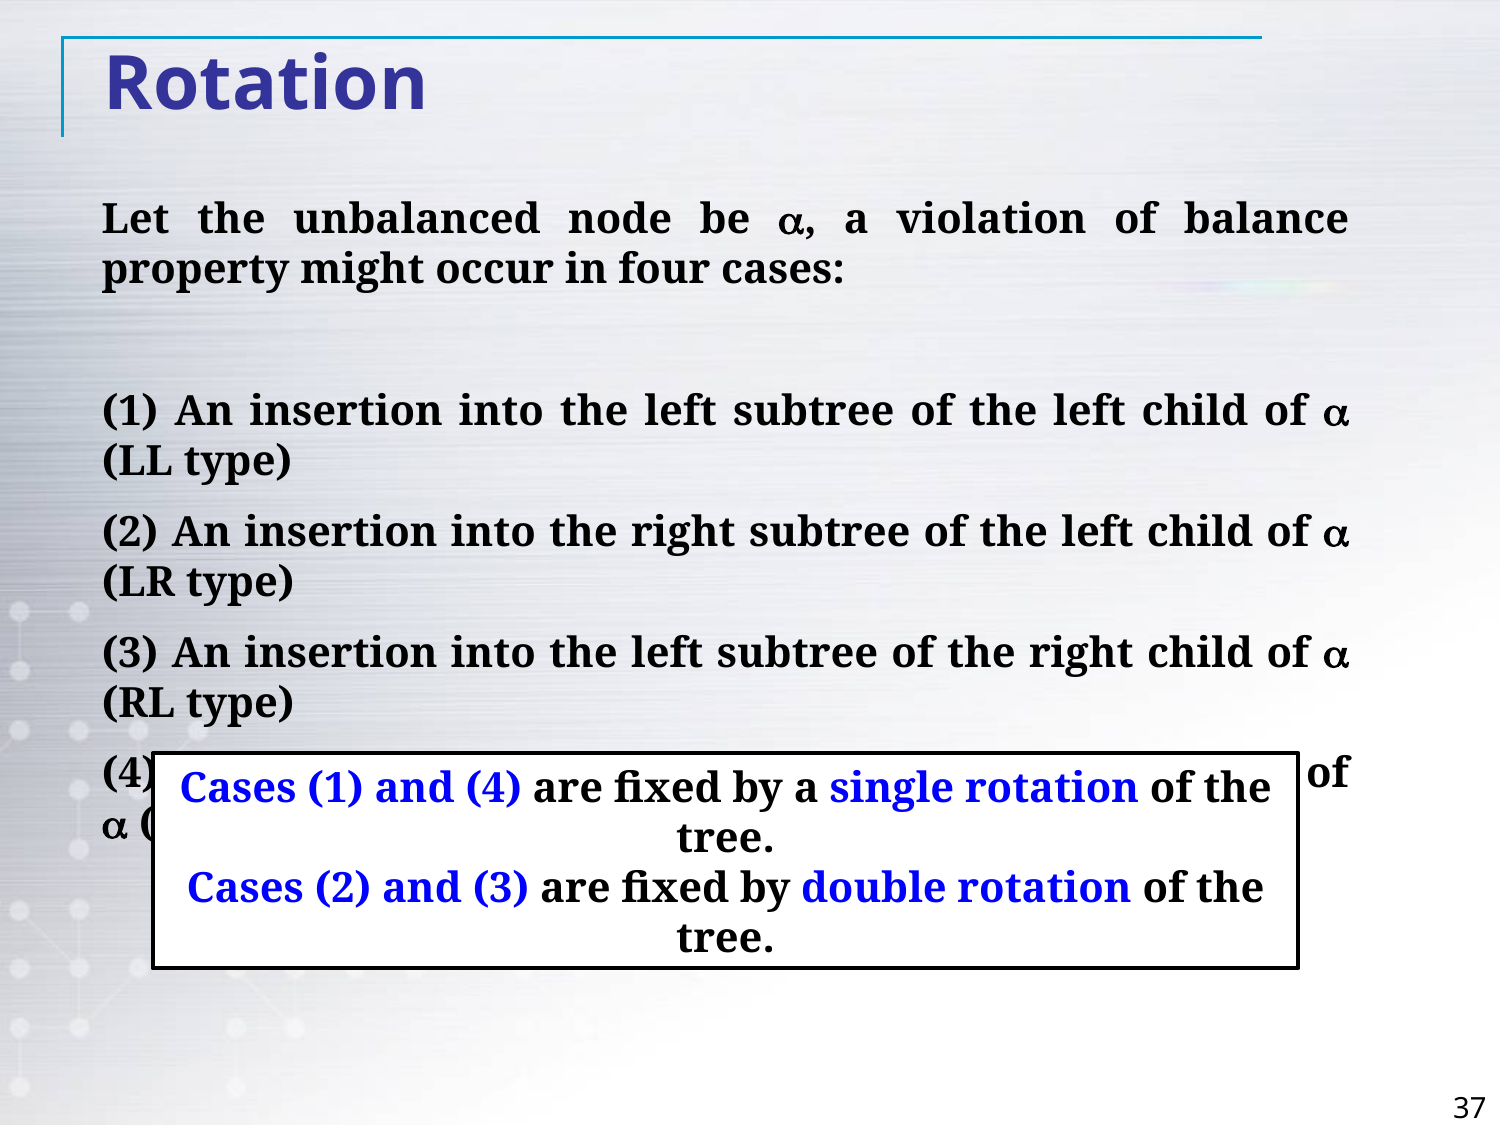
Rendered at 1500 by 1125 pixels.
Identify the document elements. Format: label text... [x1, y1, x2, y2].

text_box Let the unbalanced node be , a violation of balance property might occur in four cases: (1) An insertion into the left subtree of the left child of  (LL type) (2) An insertion into the right subtree of the left child of  (LR type) (3) An insertion into the left subtree of the right child of  (RL type) (4) An insertion into the right subtree of the right child of  (RR type) [86, 184, 1364, 925]
text_box Rotation [88, 44, 1364, 115]
slide_number 37 [1151, 1082, 1500, 1125]
text_box Cases (1) and (4) are fixed by a single rotation of the tree. Cases (2) and (3) are fixed by double rotation of the tree. [151, 751, 1300, 970]
picture [0, 0, 1500, 1125]
